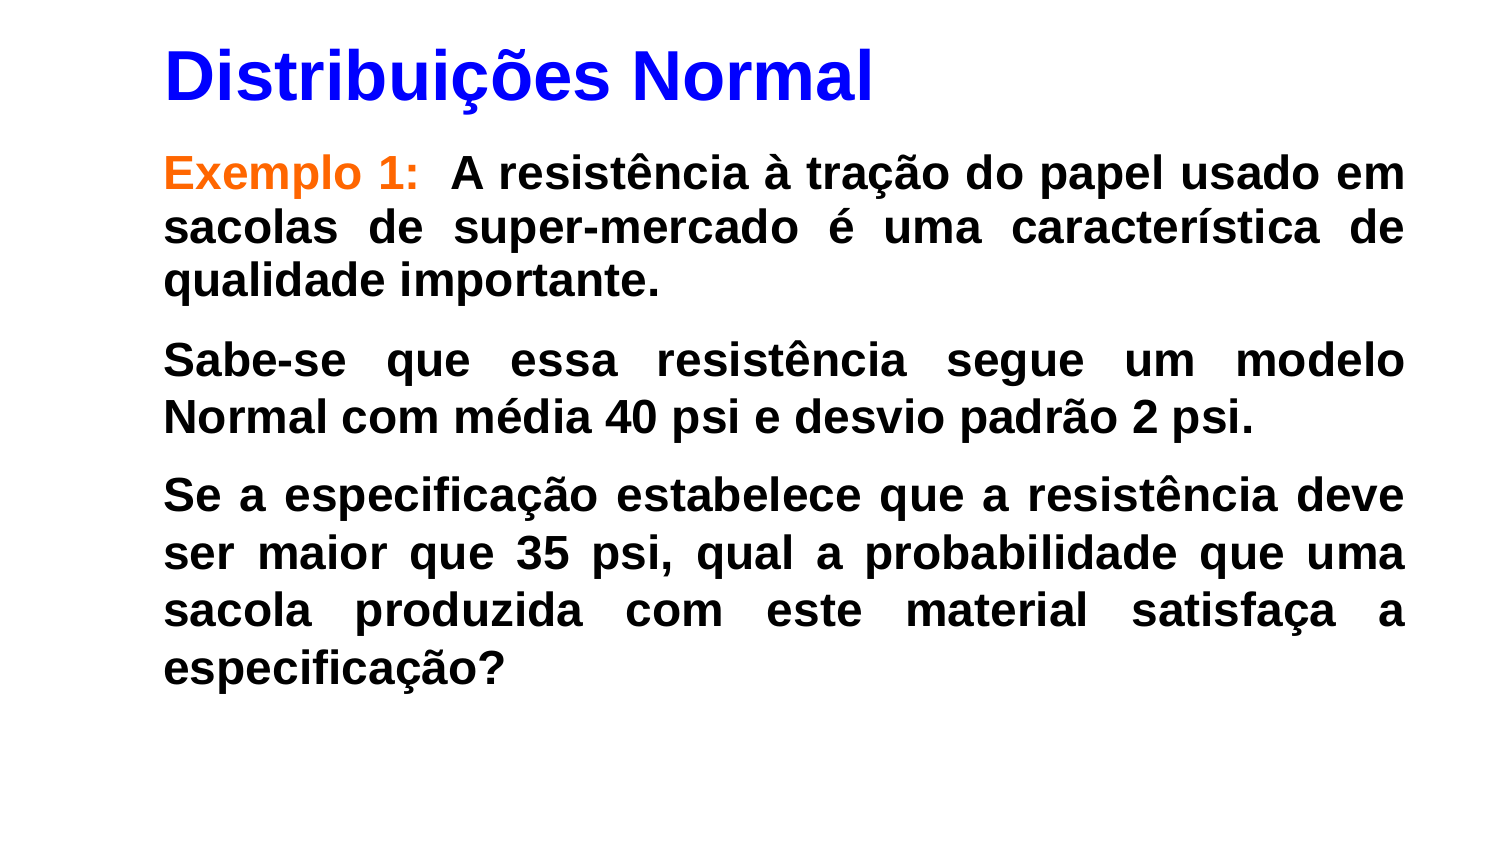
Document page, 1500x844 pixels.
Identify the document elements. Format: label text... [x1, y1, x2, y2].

title Distribuições Normal [151, 18, 1420, 140]
list Exemplo 1: A resistência à tração do papel usado em sacolas de super-mercado é uma característica de qualidade importante. Sabe-se que essa resistência segue um modelo Normal com média 40 psi e desvio padrão 2 psi. Se a especificação estabelece que a resistência deve ser maior que 35 psi, qual a probabilidade que uma sacola produzida com este material satisfaça a especificação? [150, 140, 1421, 583]
